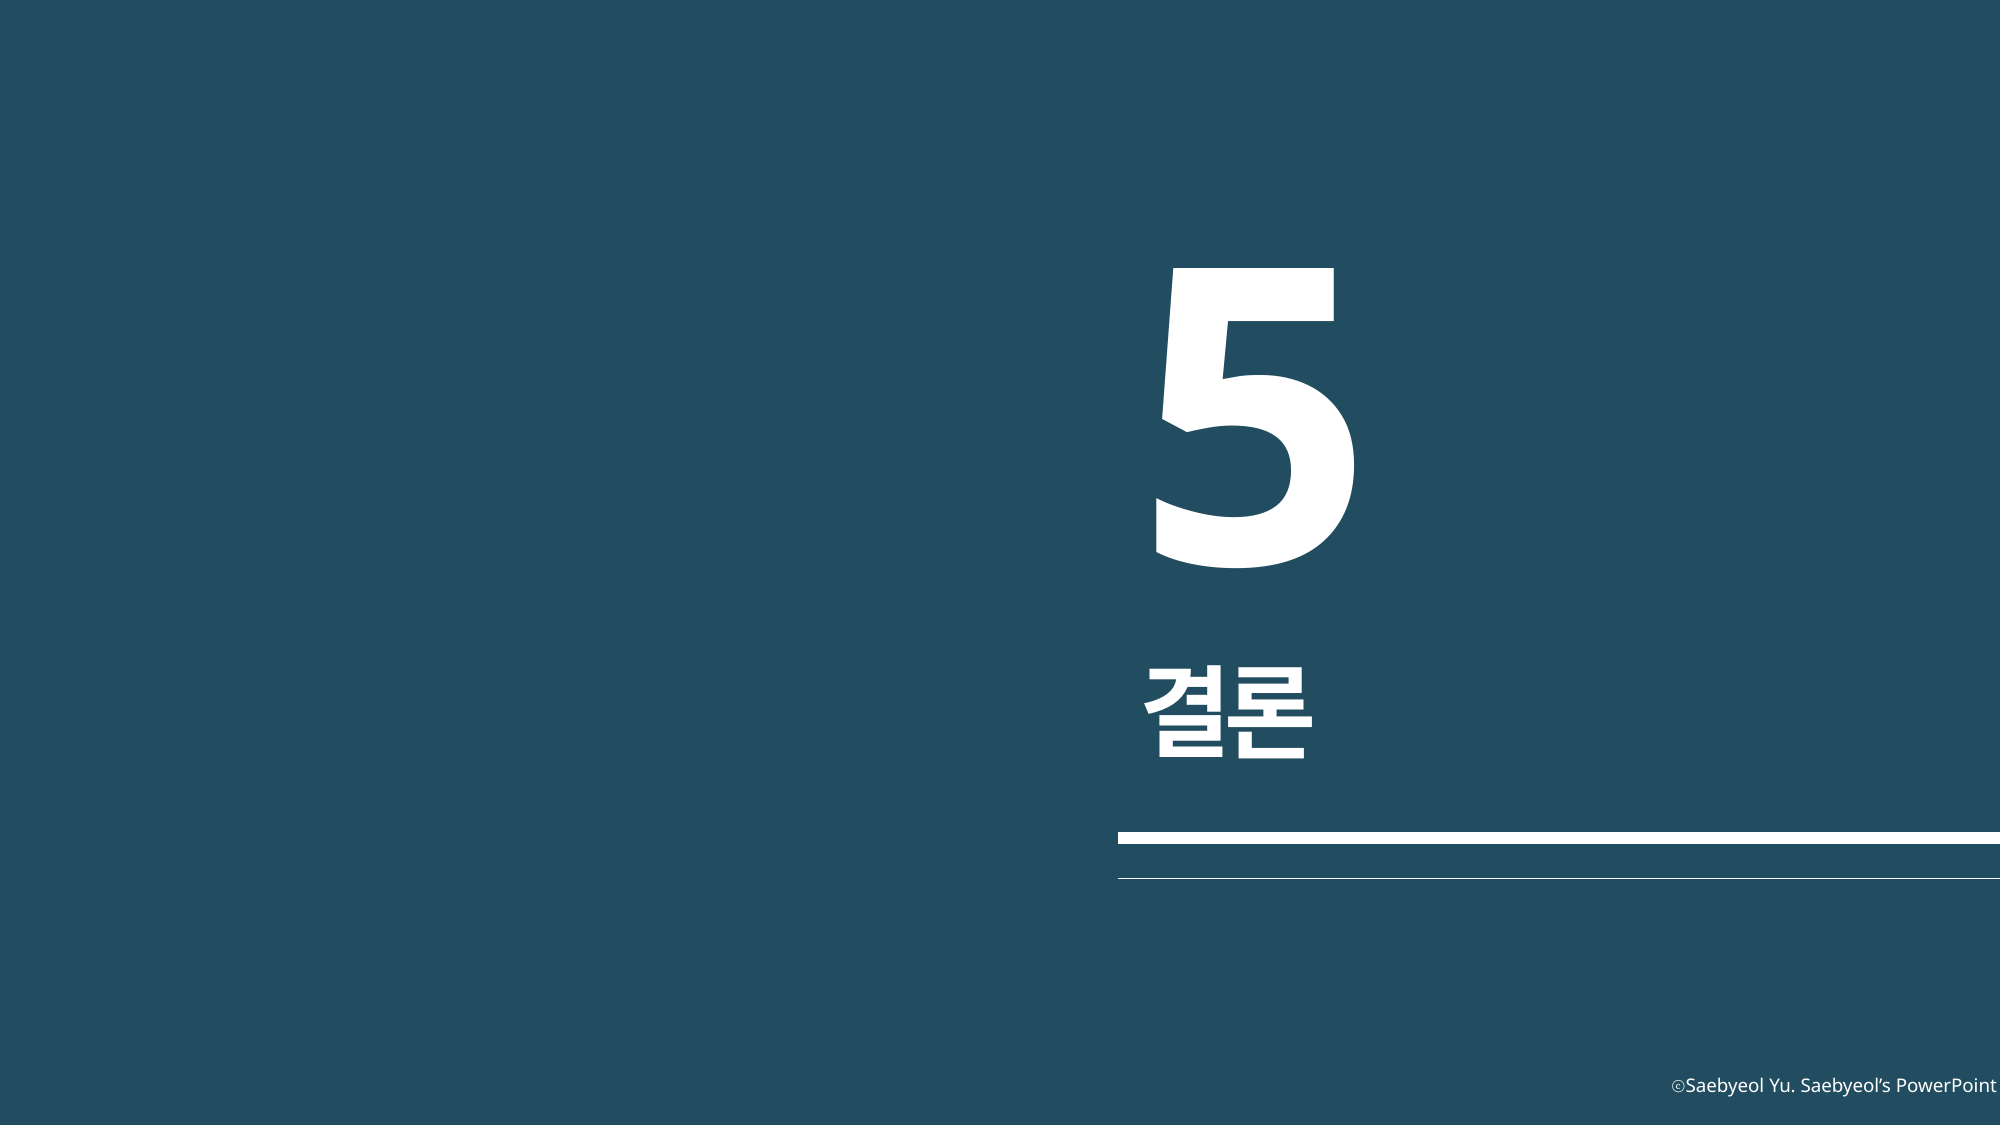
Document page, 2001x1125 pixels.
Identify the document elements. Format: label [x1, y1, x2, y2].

text_box [1118, 143, 2000, 879]
